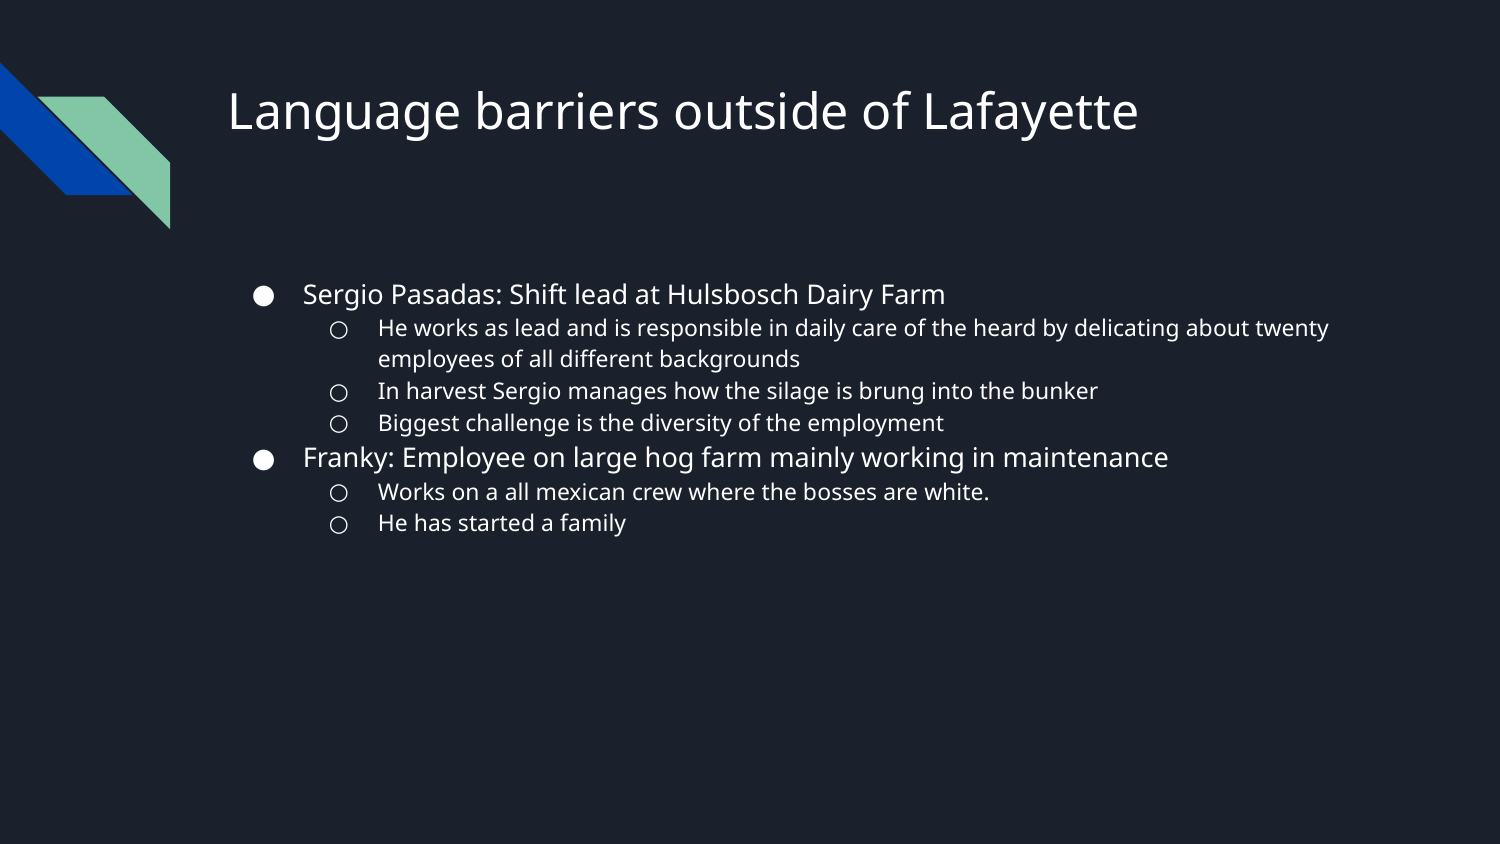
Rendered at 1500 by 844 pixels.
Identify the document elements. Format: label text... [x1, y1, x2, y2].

list Sergio Pasadas: Shift lead at Hulsbosch Dairy Farm He works as lead and is responsible in daily care of the heard by delicating about twenty employees of all different backgrounds In harvest Sergio manages how the silage is brung into the bunker Biggest challenge is the diversity of the employment Franky: Employee on large hog farm mainly working in maintenance Works on a all mexican crew where the bosses are white. He has started a family [212, 257, 1368, 735]
title Language barriers outside of Lafayette [212, 64, 1368, 215]
